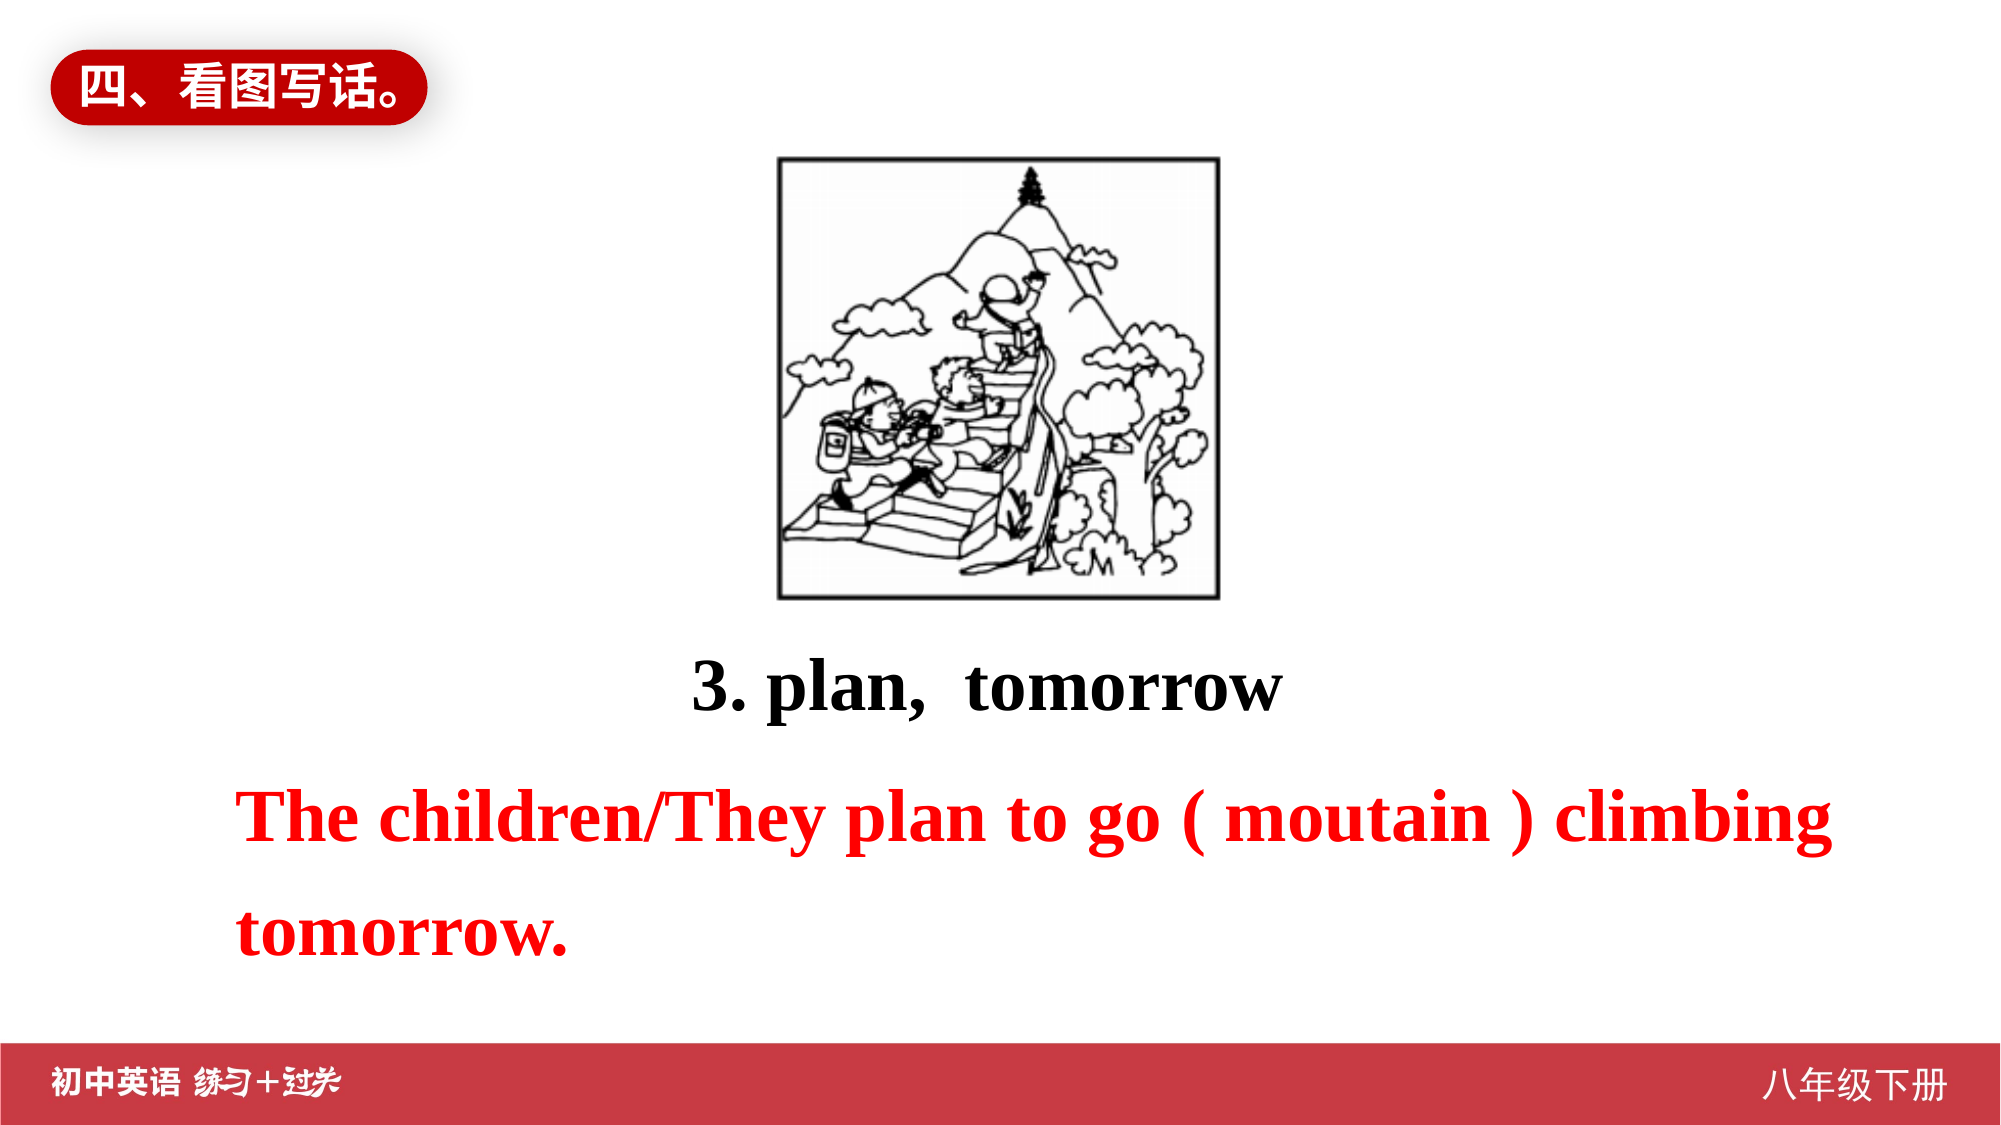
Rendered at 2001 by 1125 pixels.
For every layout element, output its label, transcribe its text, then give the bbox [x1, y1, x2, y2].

text_box [49, 58, 63, 117]
text_box 四、看图写话。 [63, 47, 428, 122]
text_box [70, 122, 408, 127]
picture [0, 0, 2001, 1125]
text_box The children/They plan to go ( moutain ) climbing tomorrow. [220, 734, 1965, 978]
text_box 3. plan, tomorrow [677, 582, 1407, 733]
